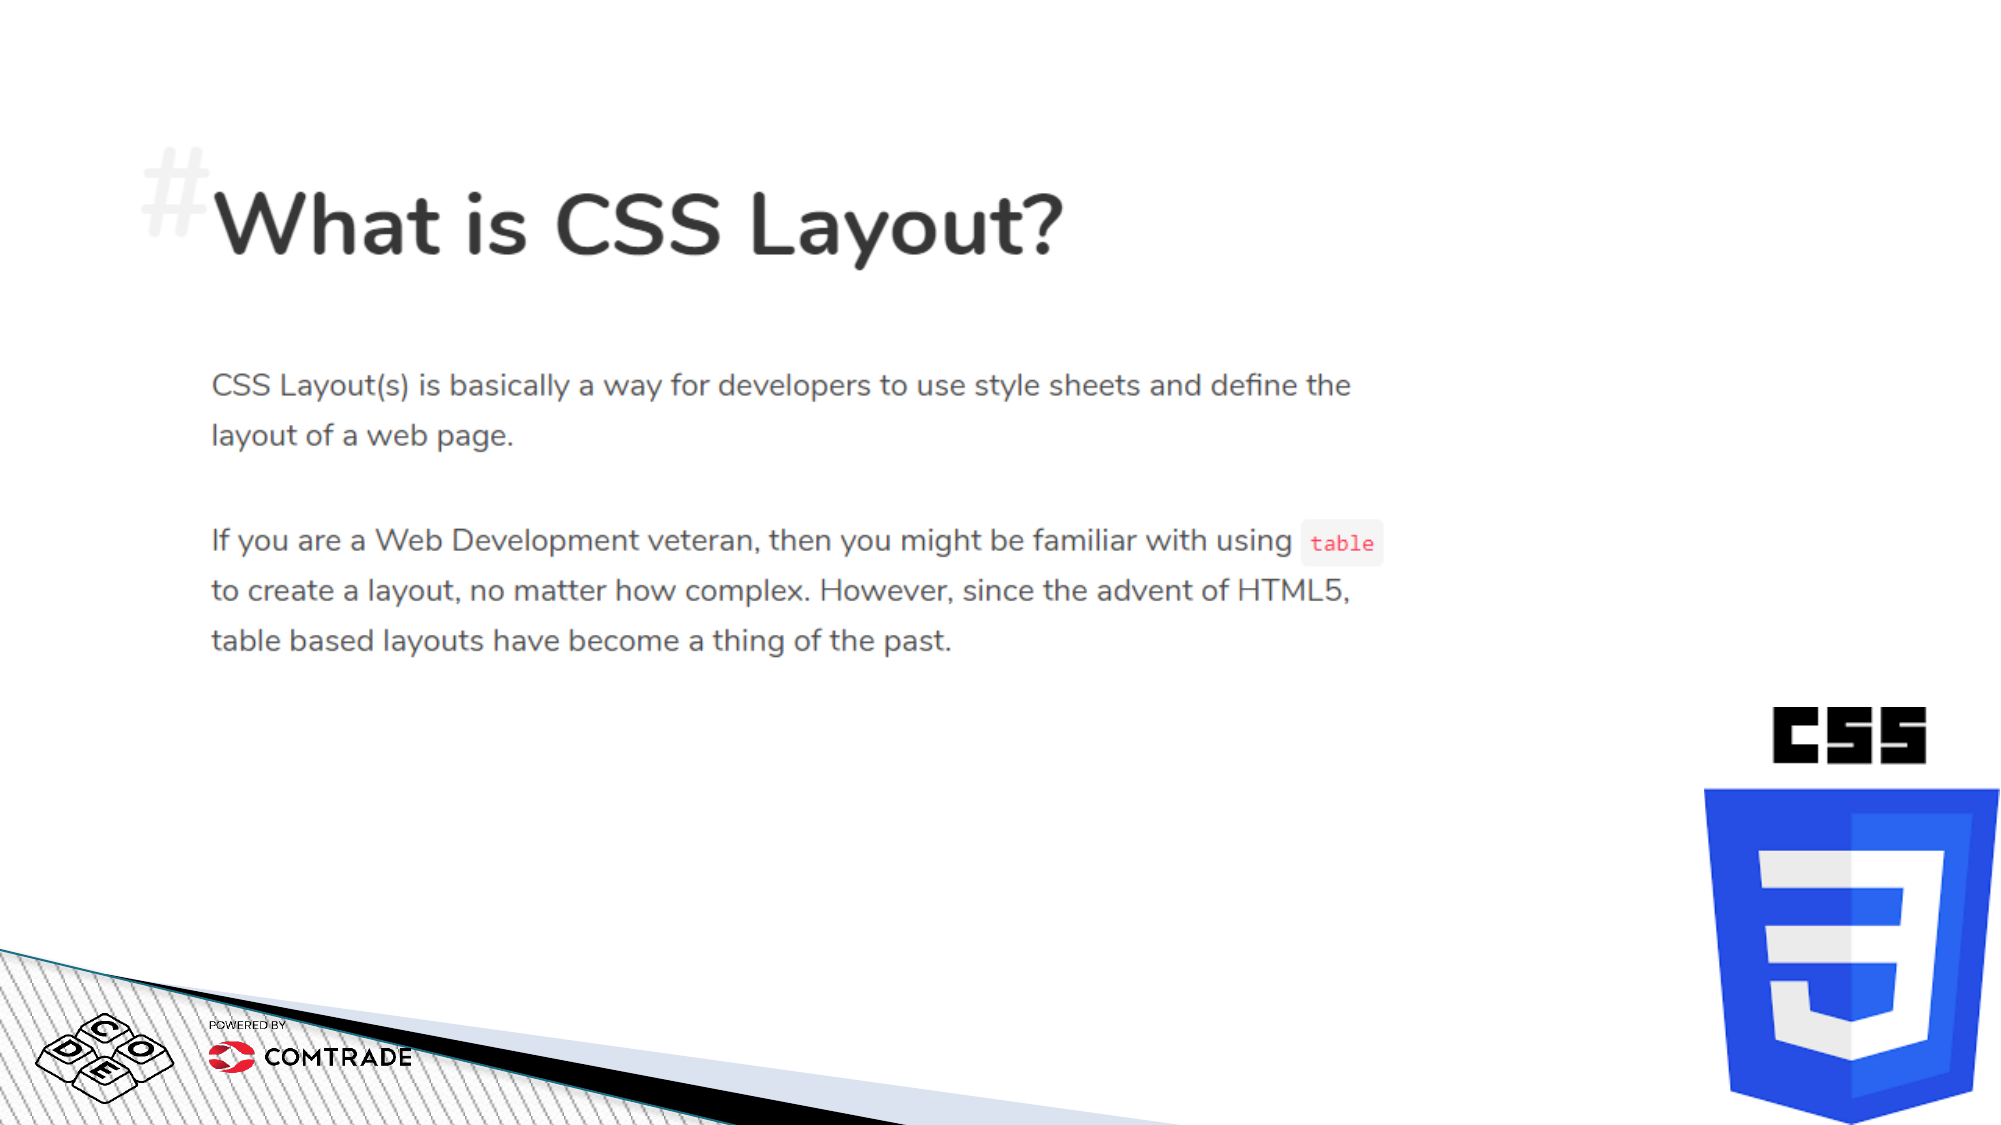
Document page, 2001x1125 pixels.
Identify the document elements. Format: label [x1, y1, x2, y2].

picture [1704, 707, 2000, 1125]
list [92, 142, 1507, 717]
picture [0, 952, 724, 1125]
